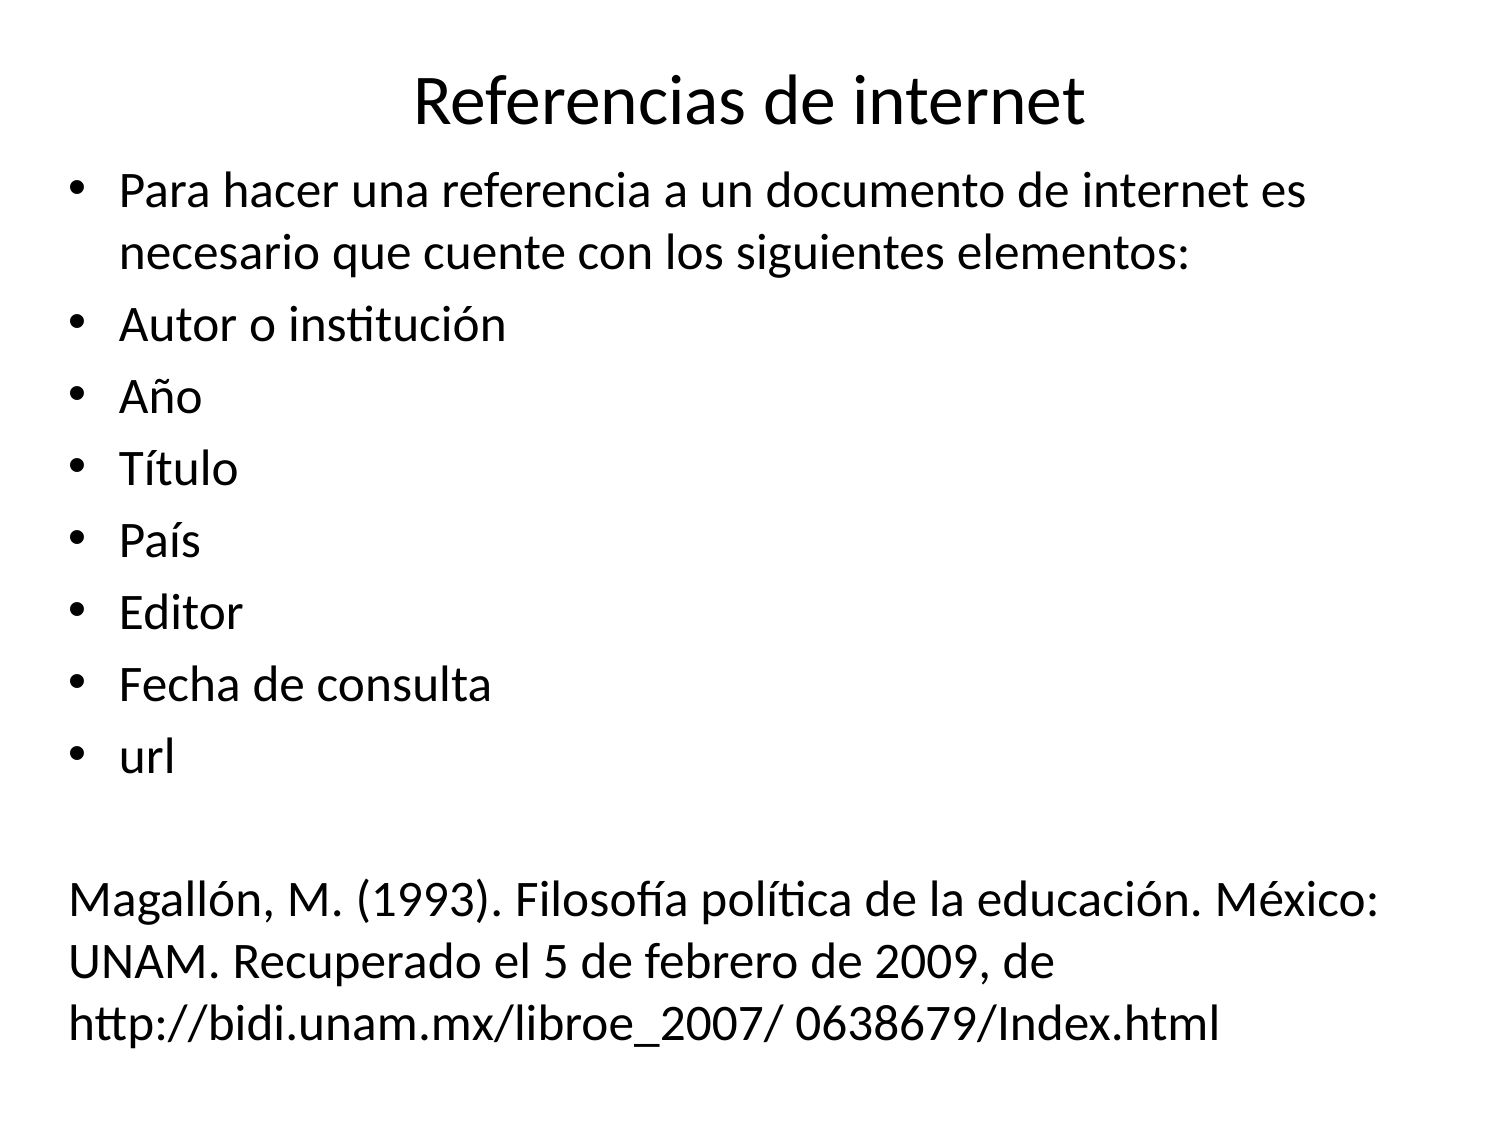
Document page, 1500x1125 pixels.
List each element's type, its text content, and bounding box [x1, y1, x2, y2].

title Referencias de internet [75, 45, 1425, 233]
list Para hacer una referencia a un documento de internet es necesario que cuente con los siguientes elementos: Autor o institución Año Título País Editor Fecha de consulta url Magallón, M. (1993). Filosofía política de la educación. México: UNAM. Recuperado el 5 de febrero de 2009, de http://bidi.unam.mx/libroe_2007/ 0638679/Index.html [53, 149, 1404, 1059]
